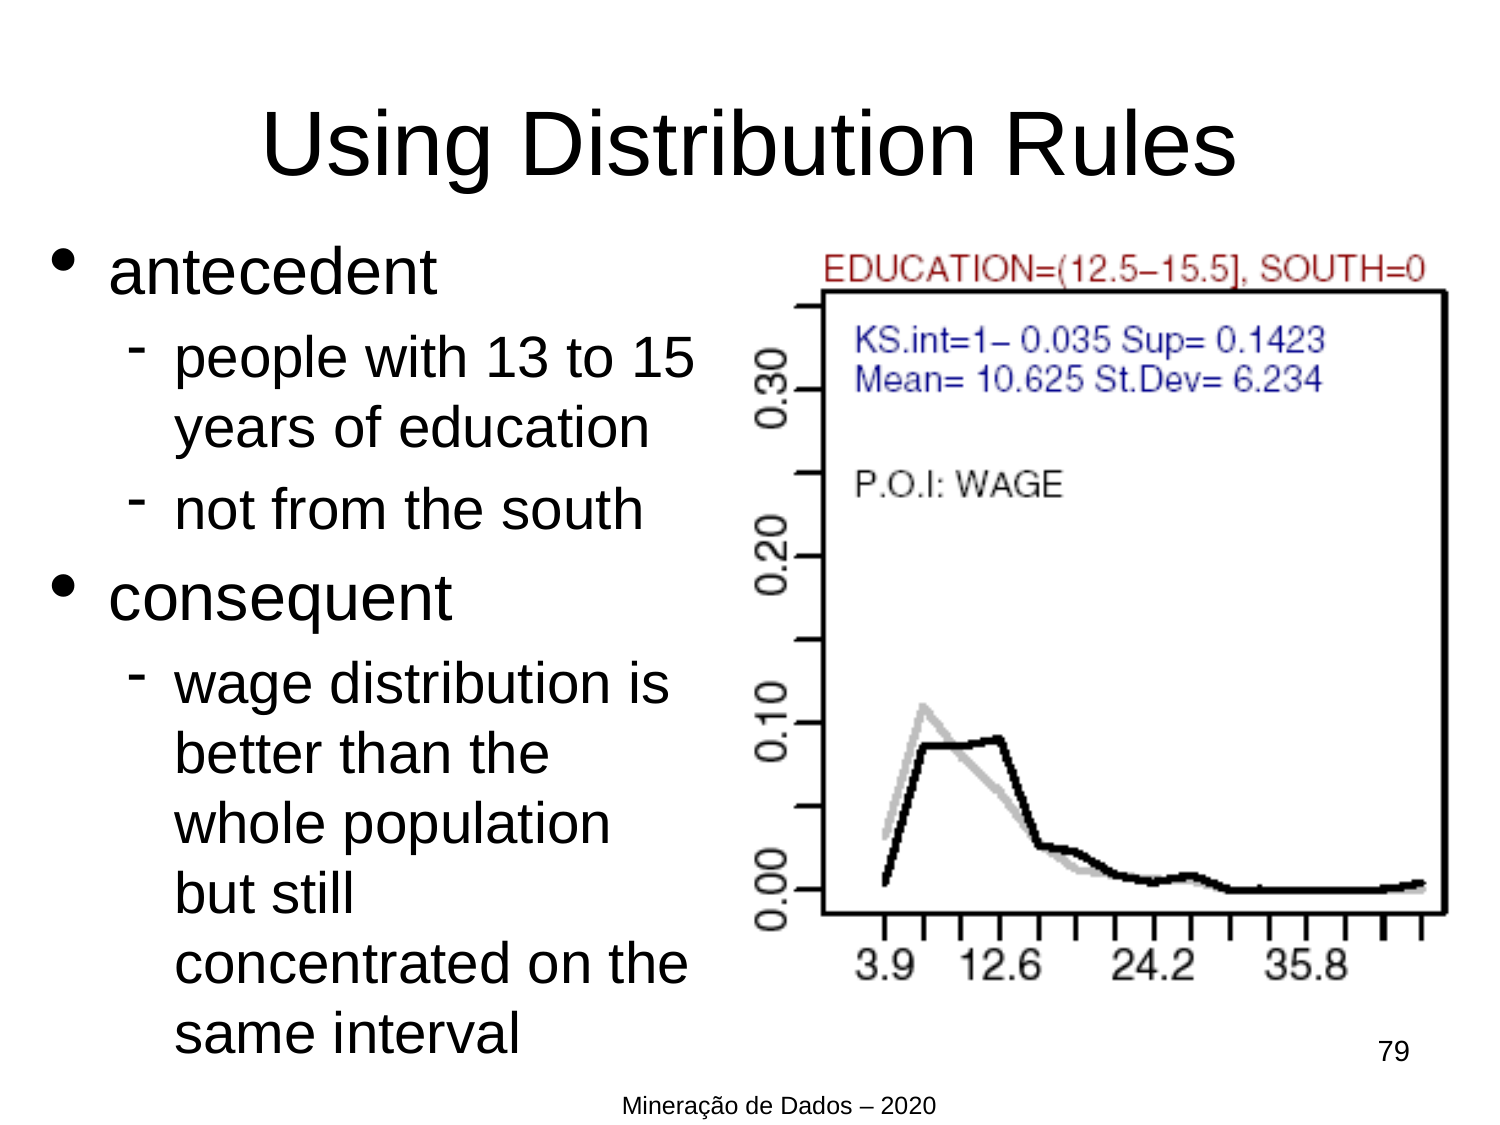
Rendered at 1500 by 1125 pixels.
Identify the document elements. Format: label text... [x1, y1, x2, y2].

text_box antecedent people with 13 to 15 years of education not from the south consequent wage distribution is better than the whole population but still concentrated on the same interval [37, 220, 715, 953]
text_box 68 [1074, 1024, 1425, 1103]
picture [726, 243, 1454, 988]
text_box Using Distribution Rules [75, 45, 1425, 233]
text_box Mineração de Dados – 2020 [360, 1082, 1199, 1117]
